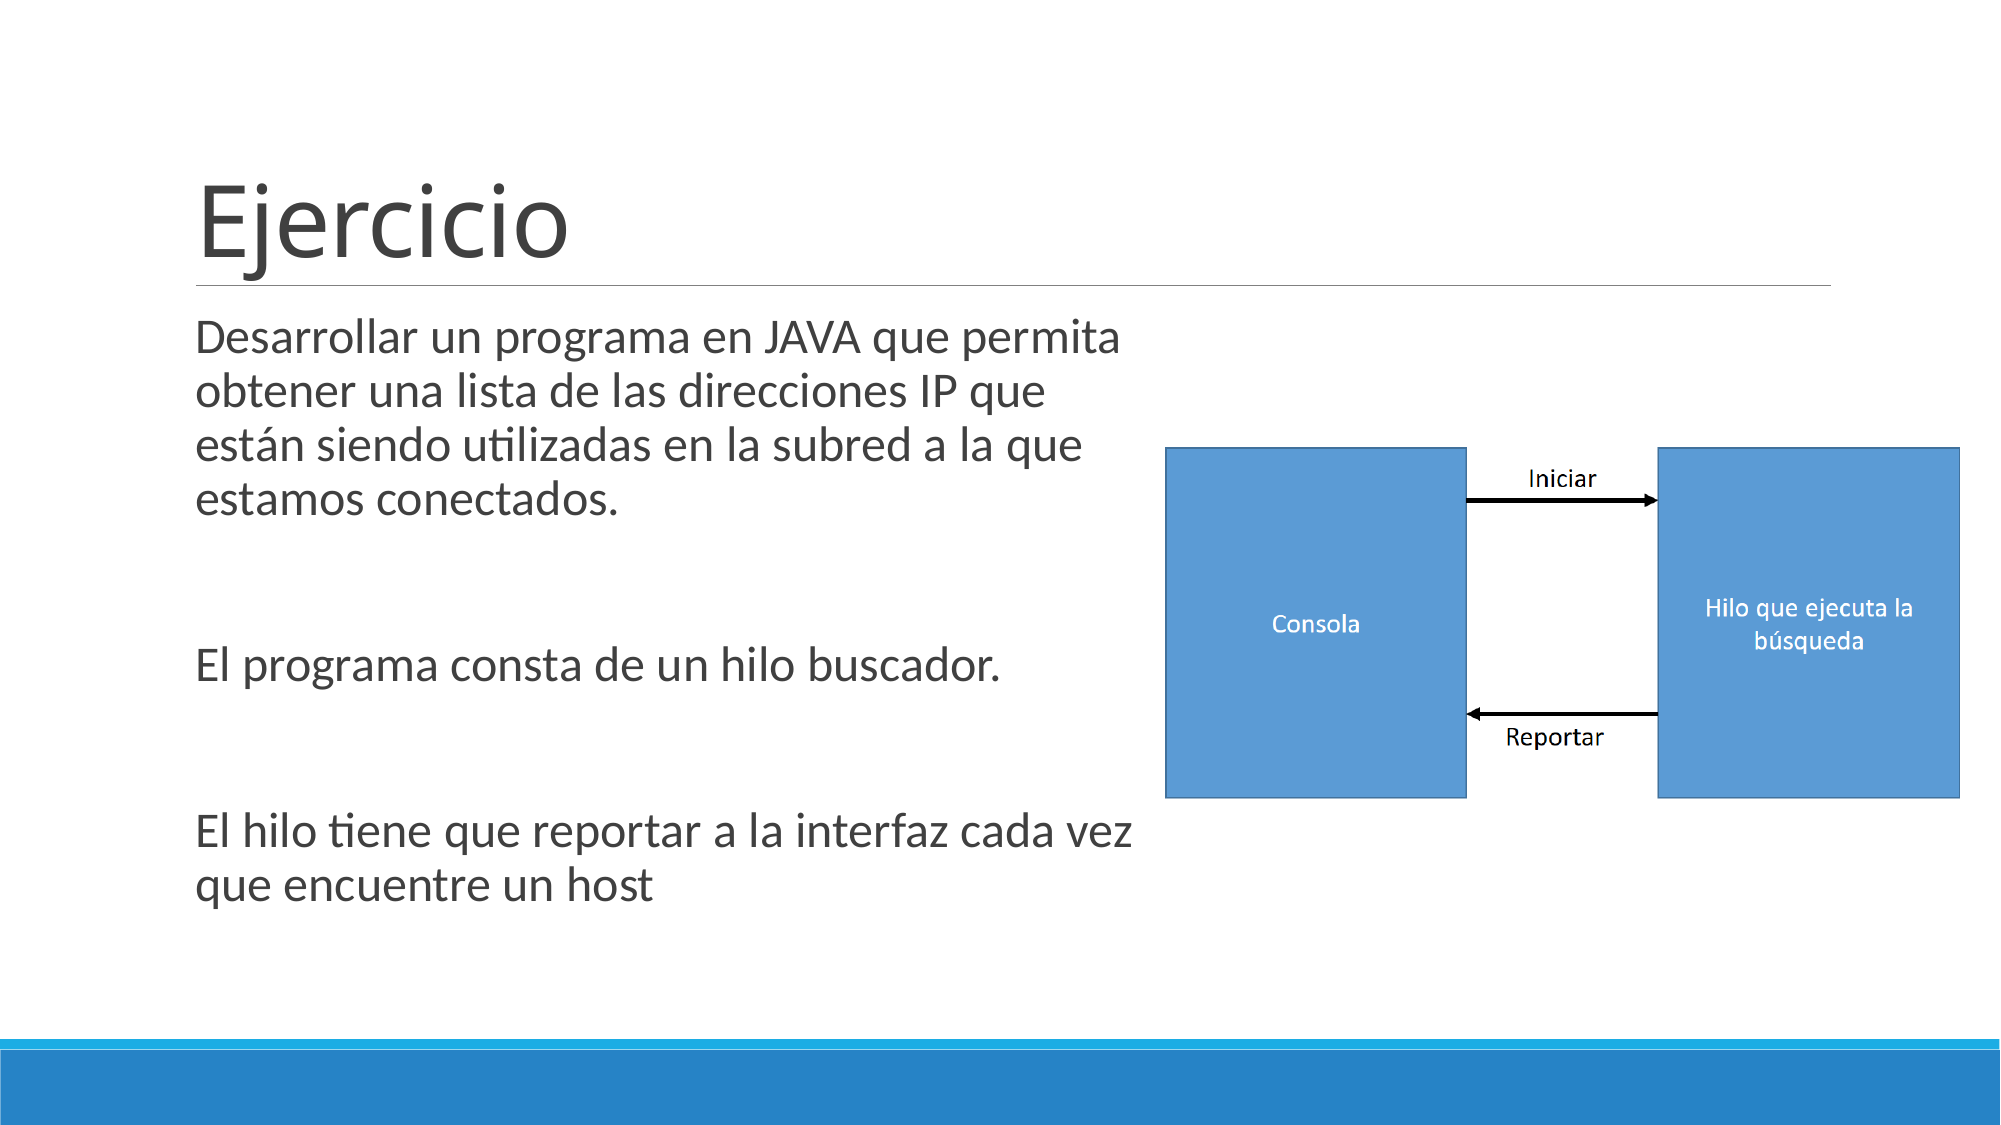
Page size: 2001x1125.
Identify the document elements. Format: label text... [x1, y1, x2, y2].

picture [1153, 428, 1968, 811]
title Ejercicio [180, 47, 1830, 285]
list Desarrollar un programa en JAVA que permita obtener una lista de las direcciones IP que están siendo utilizadas en la subred a la que estamos conectados. El programa consta de un hilo buscador. El hilo tiene que reportar a la interfaz cada vez que encuentre un host [180, 302, 1155, 963]
